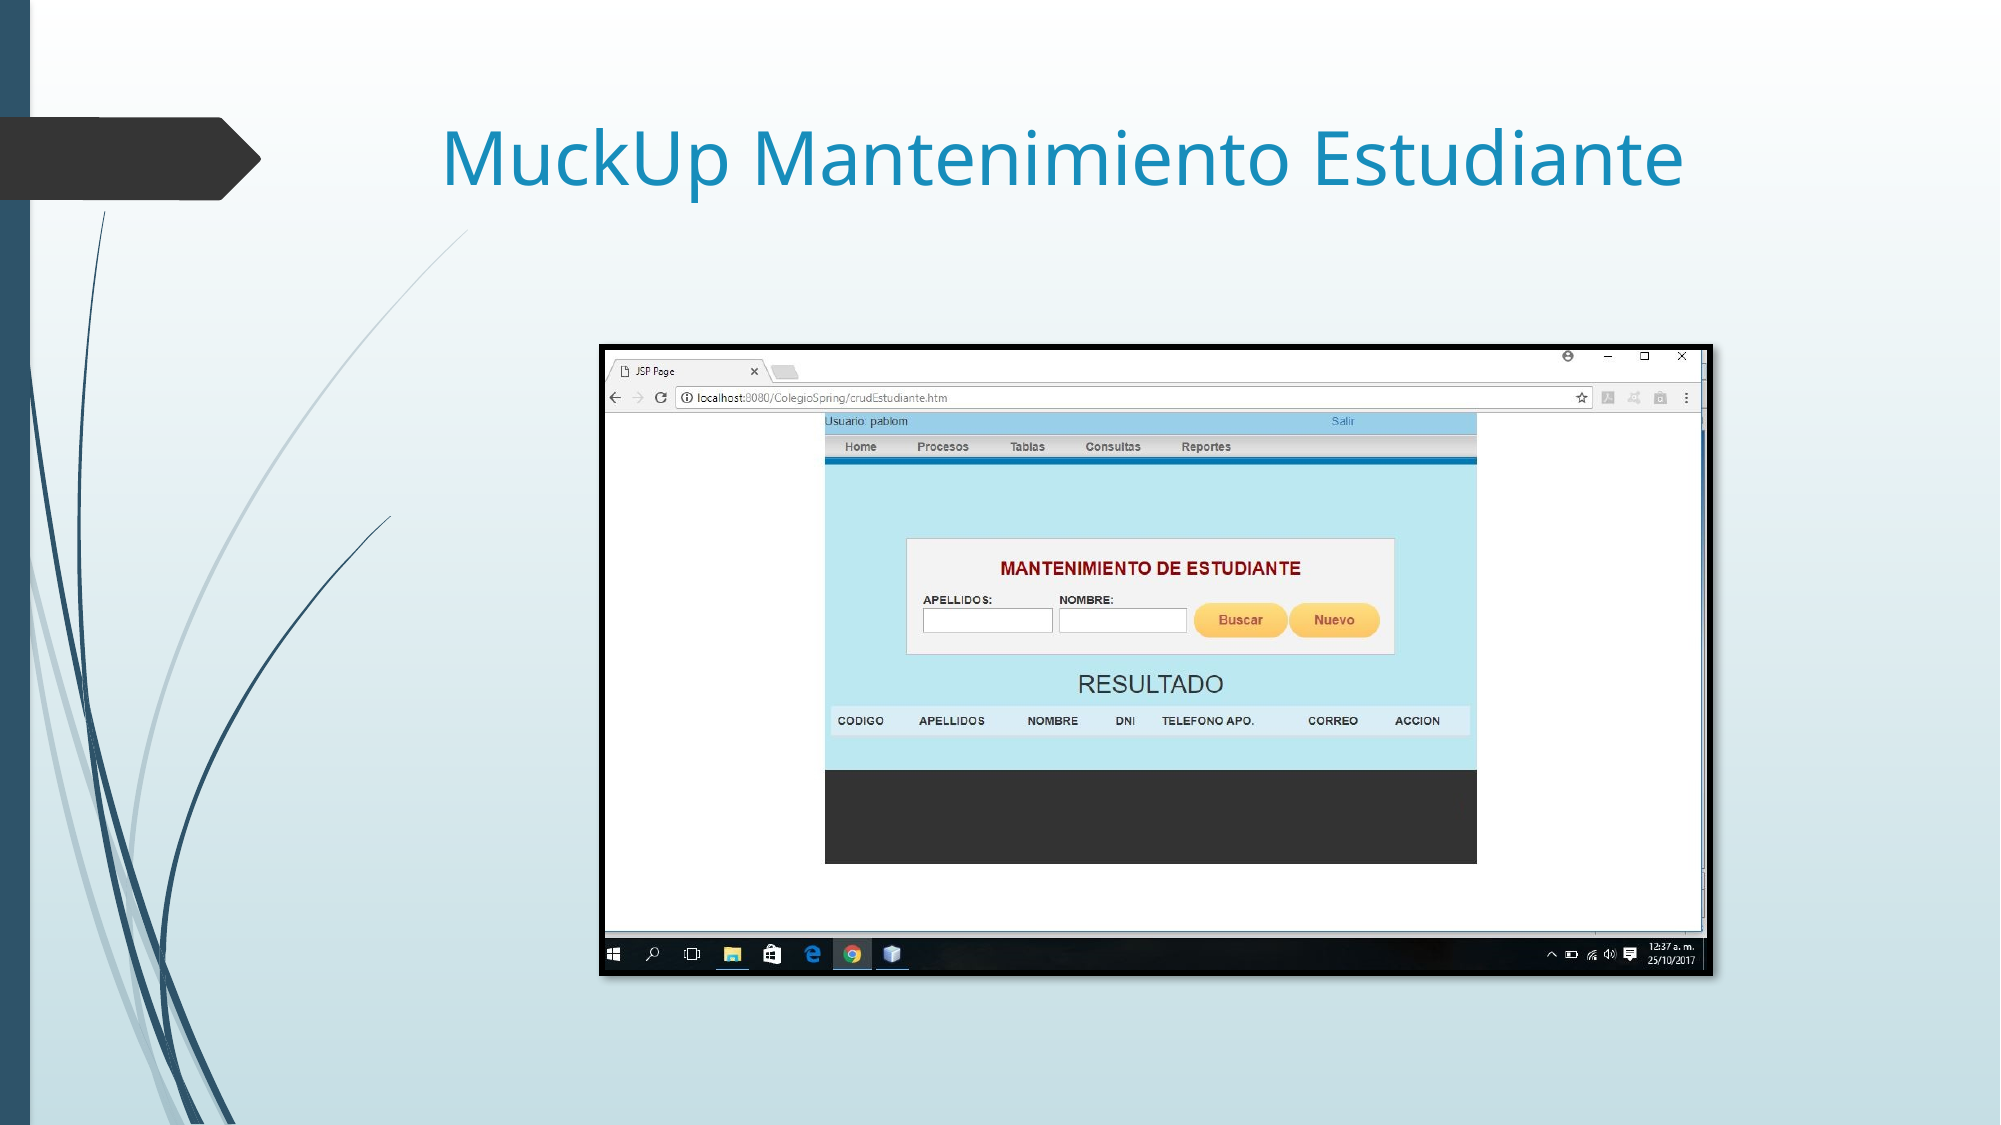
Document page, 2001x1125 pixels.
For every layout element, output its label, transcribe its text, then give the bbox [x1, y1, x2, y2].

title MuckUp Mantenimiento Estudiante [425, 102, 1888, 313]
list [605, 349, 1707, 971]
